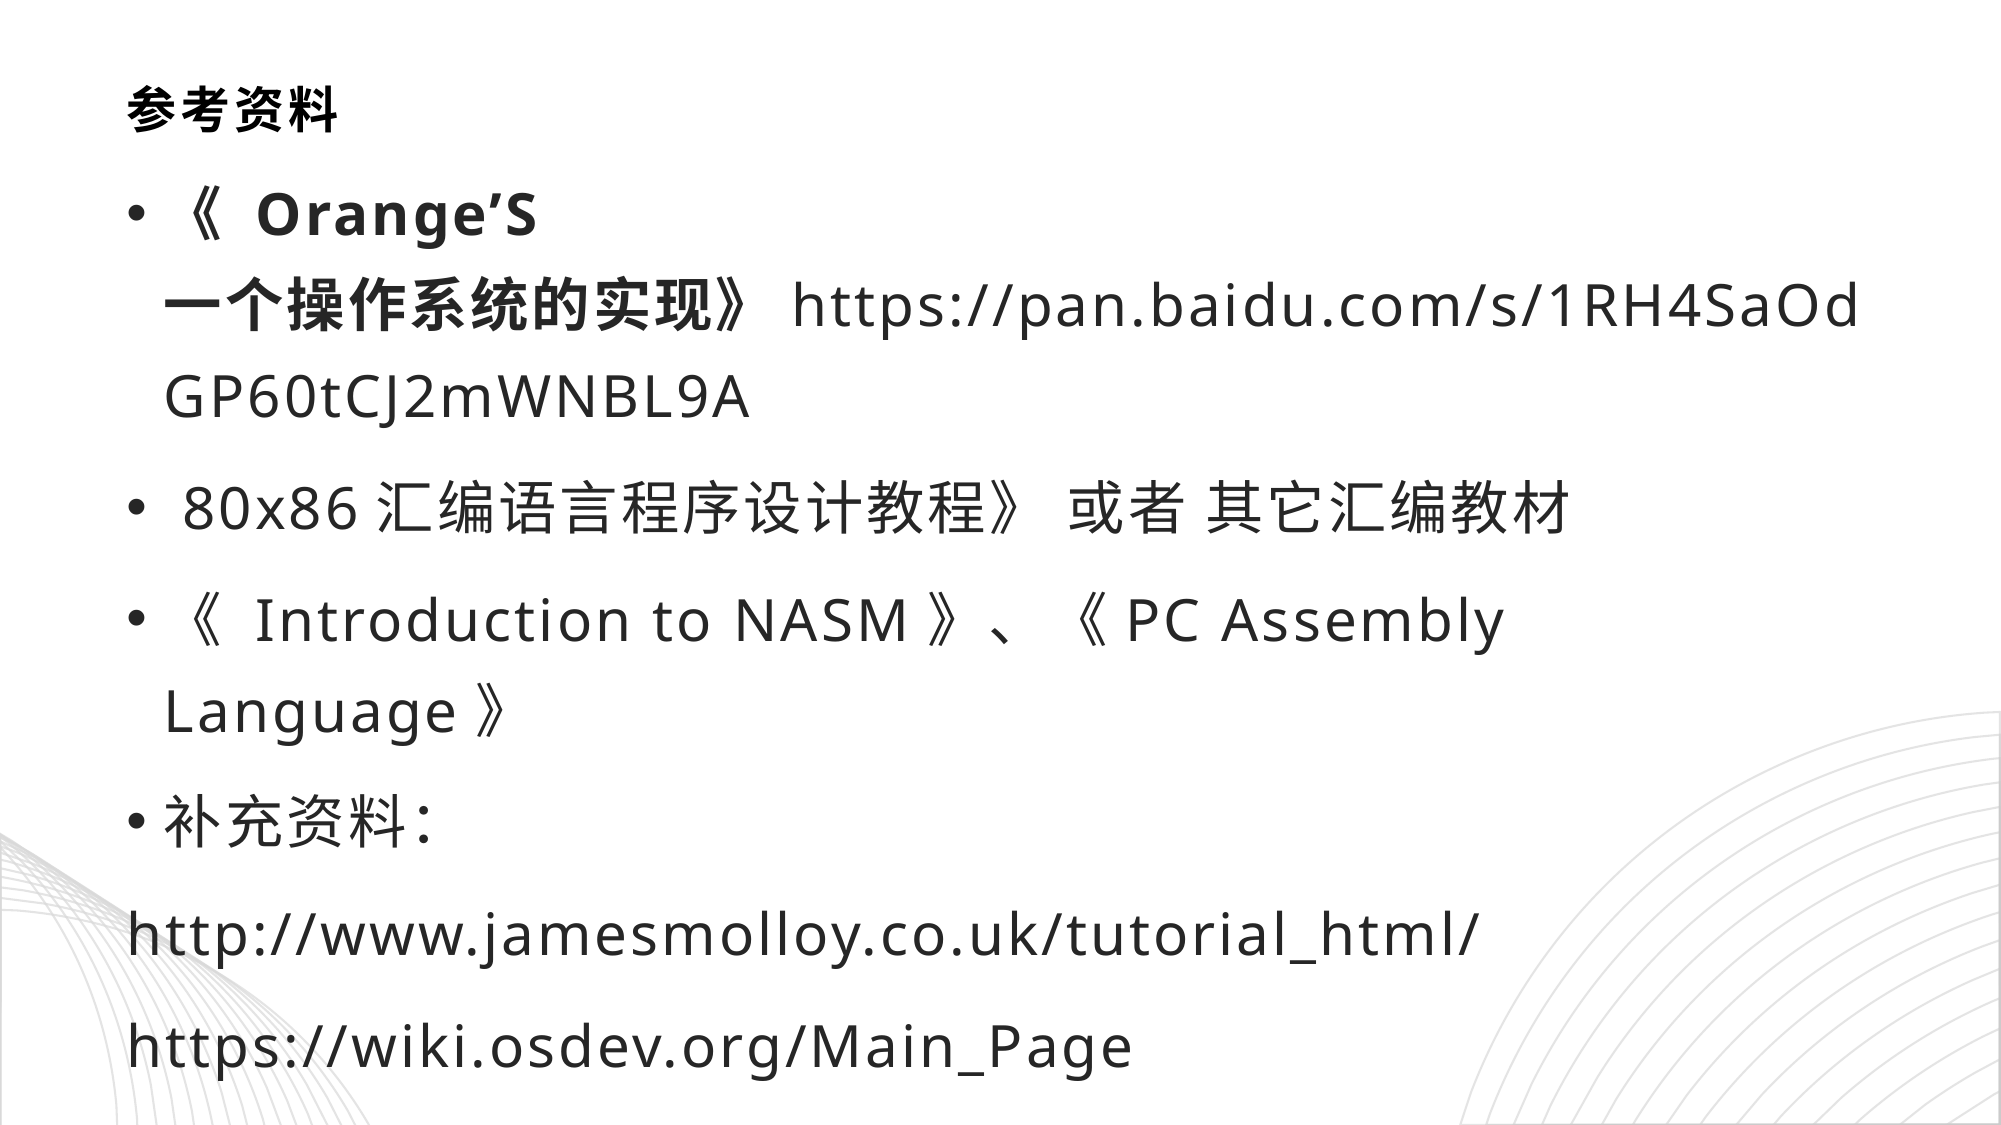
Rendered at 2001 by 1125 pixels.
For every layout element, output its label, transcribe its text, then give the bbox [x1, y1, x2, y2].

list 《 Orange’S 一个操作系统的实现》https://pan.baidu.com/s/1RH4SaOdGP60tCJ2mWNBL9A 80x86汇编语言程序设计教程》 或者 其它汇编教材 《 Introduction to NASM》、《PC Assembly Language》 补充资料： http://www.jamesmolloy.co.uk/tutorial_html/ https://wiki.osdev.org/Main_Page [109, 156, 1891, 1041]
title 参考资料 [109, 72, 1891, 146]
